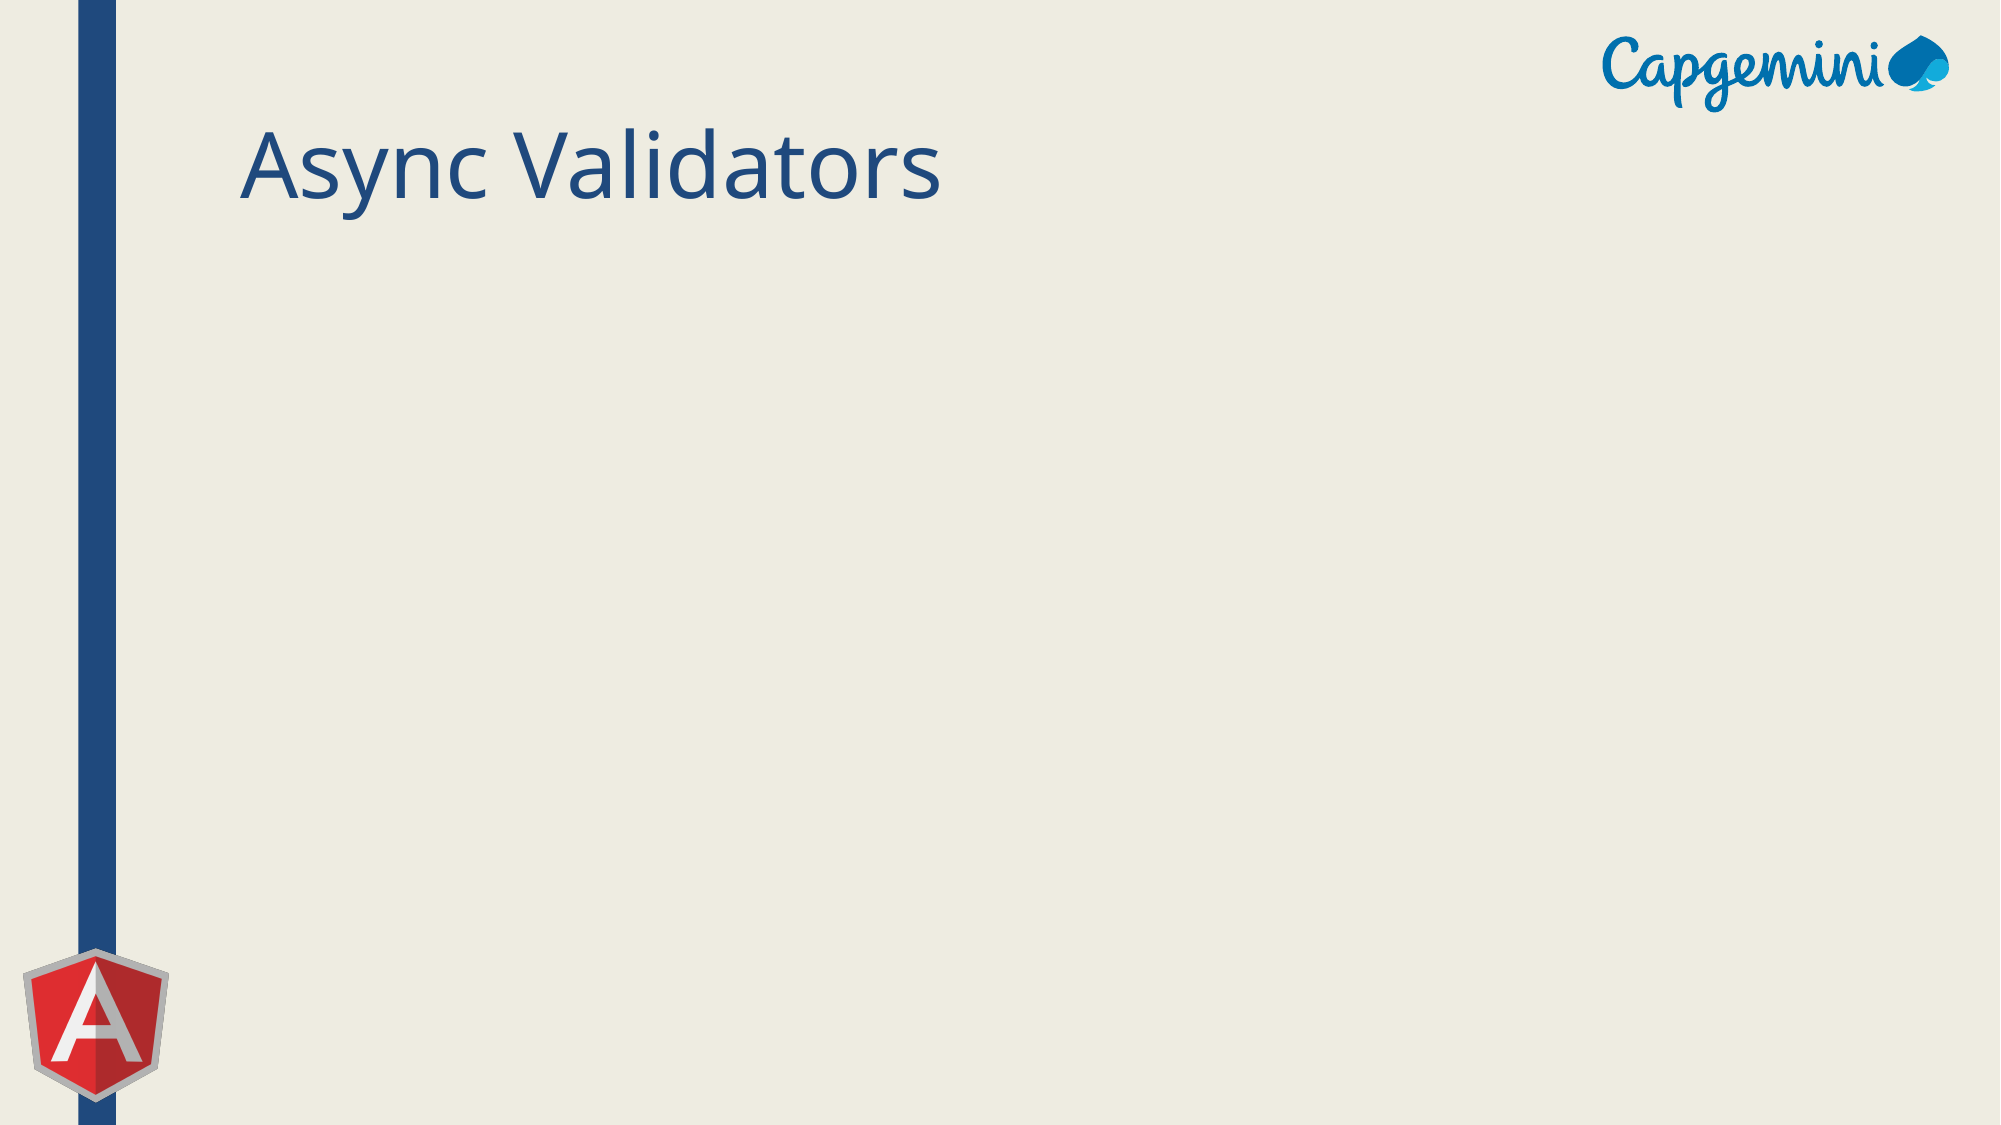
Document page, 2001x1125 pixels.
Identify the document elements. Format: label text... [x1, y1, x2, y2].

title Async Validators [225, 112, 1800, 357]
picture [23, 948, 169, 1103]
